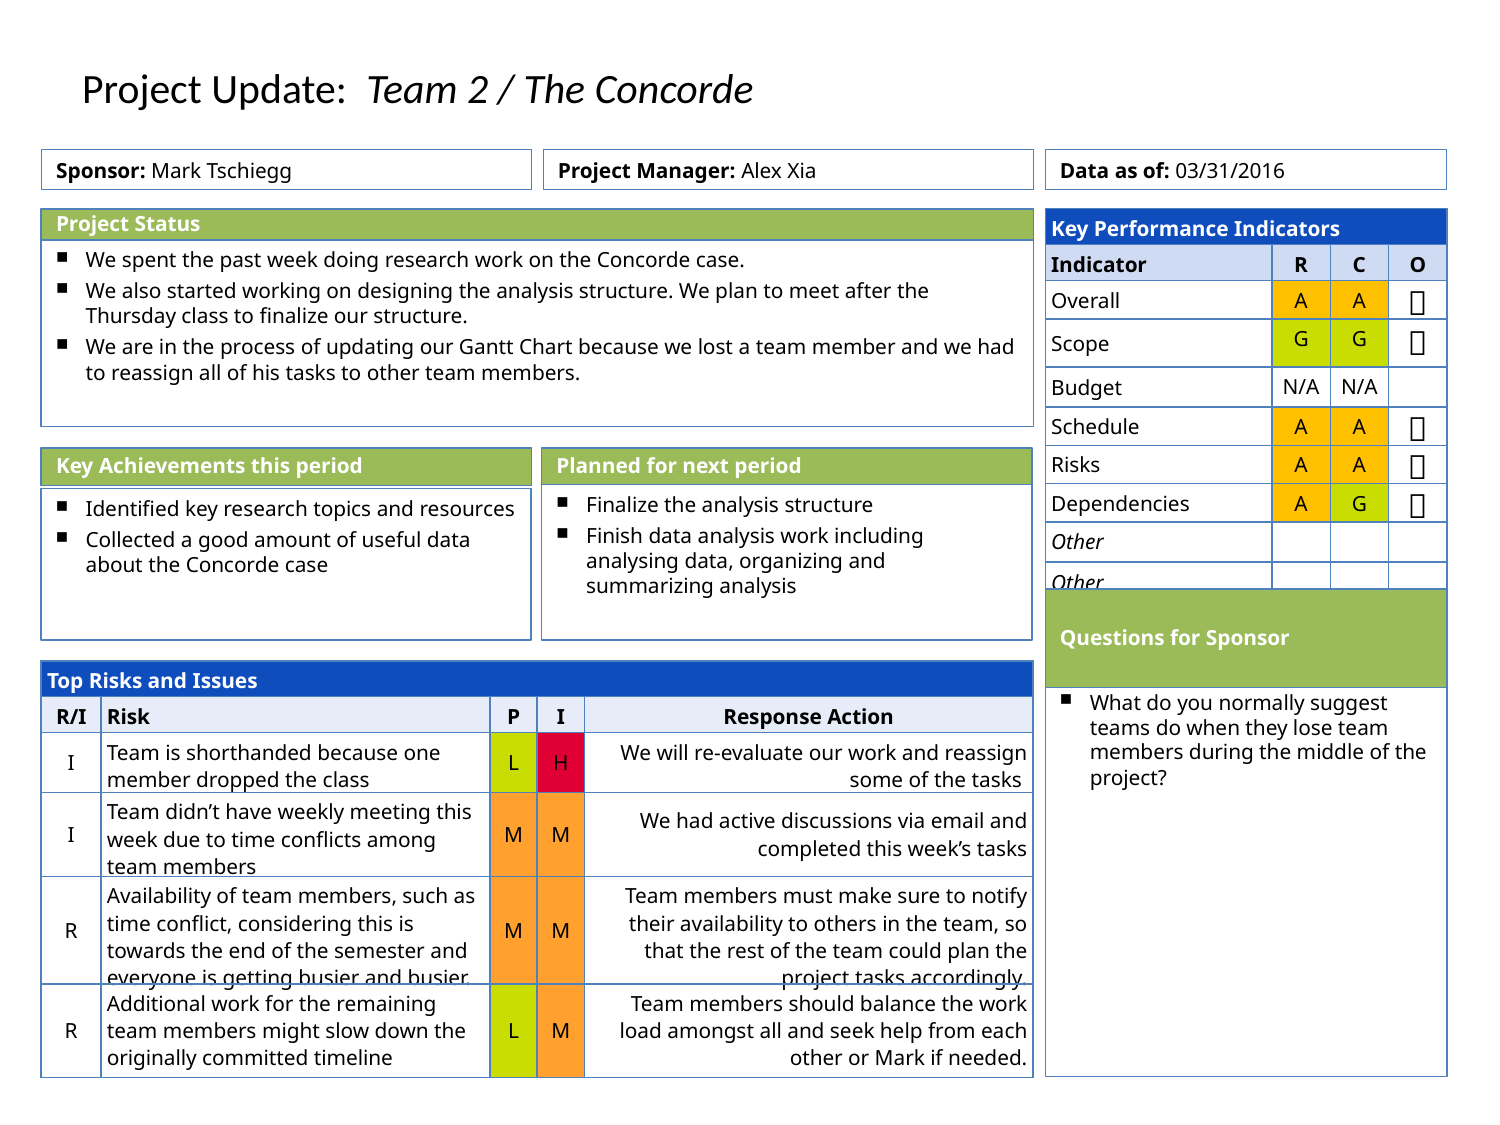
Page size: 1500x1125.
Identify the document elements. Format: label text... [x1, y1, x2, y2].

table_cell [1389, 368, 1446, 406]
table_cell Risks [1046, 446, 1271, 483]
table_cell N/A [1331, 368, 1388, 406]
table_cell  [1389, 320, 1446, 366]
table_cell  [1389, 446, 1446, 483]
table_cell [1389, 563, 1446, 588]
table_cell Indicator [1046, 245, 1271, 280]
table_cell L [491, 985, 536, 1077]
table_cell A [1273, 408, 1330, 445]
text_box Project Manager: Alex Xia [543, 149, 1034, 190]
table_cell  [1389, 408, 1446, 445]
table_cell  [1389, 281, 1446, 318]
table_cell R [1273, 245, 1330, 280]
table_cell O [1389, 245, 1446, 280]
table_cell I [538, 697, 584, 732]
table_cell Team is shorthanded because one member dropped the class [102, 733, 489, 792]
table_cell Overall [1046, 281, 1271, 318]
table_cell [1273, 563, 1330, 587]
title Project Update: Team 2 / The Concorde [67, 47, 1379, 127]
table_cell Other [1046, 563, 1271, 587]
table_cell A [1331, 281, 1388, 318]
table_cell Team didn’t have weekly meeting this week due to time conflicts among team members [102, 793, 489, 876]
table_cell Availability of team members, such as time conflict, considering this is towards the end of the semester and everyone is getting busier and busier. [102, 877, 489, 983]
table_cell A [1273, 446, 1330, 483]
table_cell We will re-evaluate our work and reassign some of the tasks [585, 733, 1032, 792]
table_cell M [538, 793, 584, 876]
table_cell Schedule [1046, 408, 1271, 445]
table_cell C [1331, 245, 1388, 280]
table_cell I [42, 733, 100, 792]
table_cell Other [1046, 523, 1271, 561]
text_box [40, 447, 532, 641]
table_cell Scope [1046, 320, 1271, 366]
table_cell Budget [1046, 368, 1271, 406]
table_cell [1273, 523, 1330, 561]
table_cell G [1331, 320, 1388, 366]
table_cell  [1389, 484, 1446, 521]
table_cell P [491, 697, 536, 732]
table_cell A [1331, 408, 1388, 445]
text_box Data as of: 03/31/2016 [1045, 149, 1447, 190]
table_cell I [42, 793, 100, 876]
table_cell A [1331, 446, 1388, 483]
table_cell R [42, 985, 100, 1077]
table_cell [1331, 523, 1388, 561]
table_cell A [1273, 484, 1330, 521]
table_cell A [1273, 281, 1330, 318]
table_cell Risk [102, 697, 489, 732]
table_cell R [42, 877, 100, 983]
table_cell L [491, 733, 536, 792]
table_cell Response Action [585, 697, 1032, 732]
table_cell M [538, 985, 584, 1077]
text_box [40, 208, 1034, 427]
table_header Key Performance Indicators [1046, 209, 1446, 244]
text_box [1045, 588, 1448, 1077]
table_cell We had active discussions via email and completed this week’s tasks [585, 793, 1032, 876]
table_header Top Risks and Issues [42, 662, 1032, 696]
table_cell [1331, 563, 1388, 587]
table_cell Additional work for the remaining team members might slow down the originally committed timeline [102, 985, 489, 1077]
table_cell M [491, 877, 536, 983]
table_cell M [491, 793, 536, 876]
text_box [541, 447, 1033, 641]
table_cell Team members should balance the work load amongst all and seek help from each other or Mark if needed. [585, 985, 1032, 1077]
table_cell M [538, 877, 584, 983]
text_box Sponsor: Mark Tschiegg [41, 149, 532, 190]
table_cell N/A [1273, 368, 1330, 406]
table_cell H [538, 733, 584, 792]
table_cell [1389, 523, 1446, 561]
table_cell Dependencies [1046, 484, 1271, 521]
table_cell G [1273, 320, 1330, 366]
table_cell R/I [42, 697, 100, 732]
table_cell Team members must make sure to notify their availability to others in the team, so that the rest of the team could plan the project tasks accordingly. [585, 877, 1032, 983]
table_cell G [1331, 484, 1388, 521]
